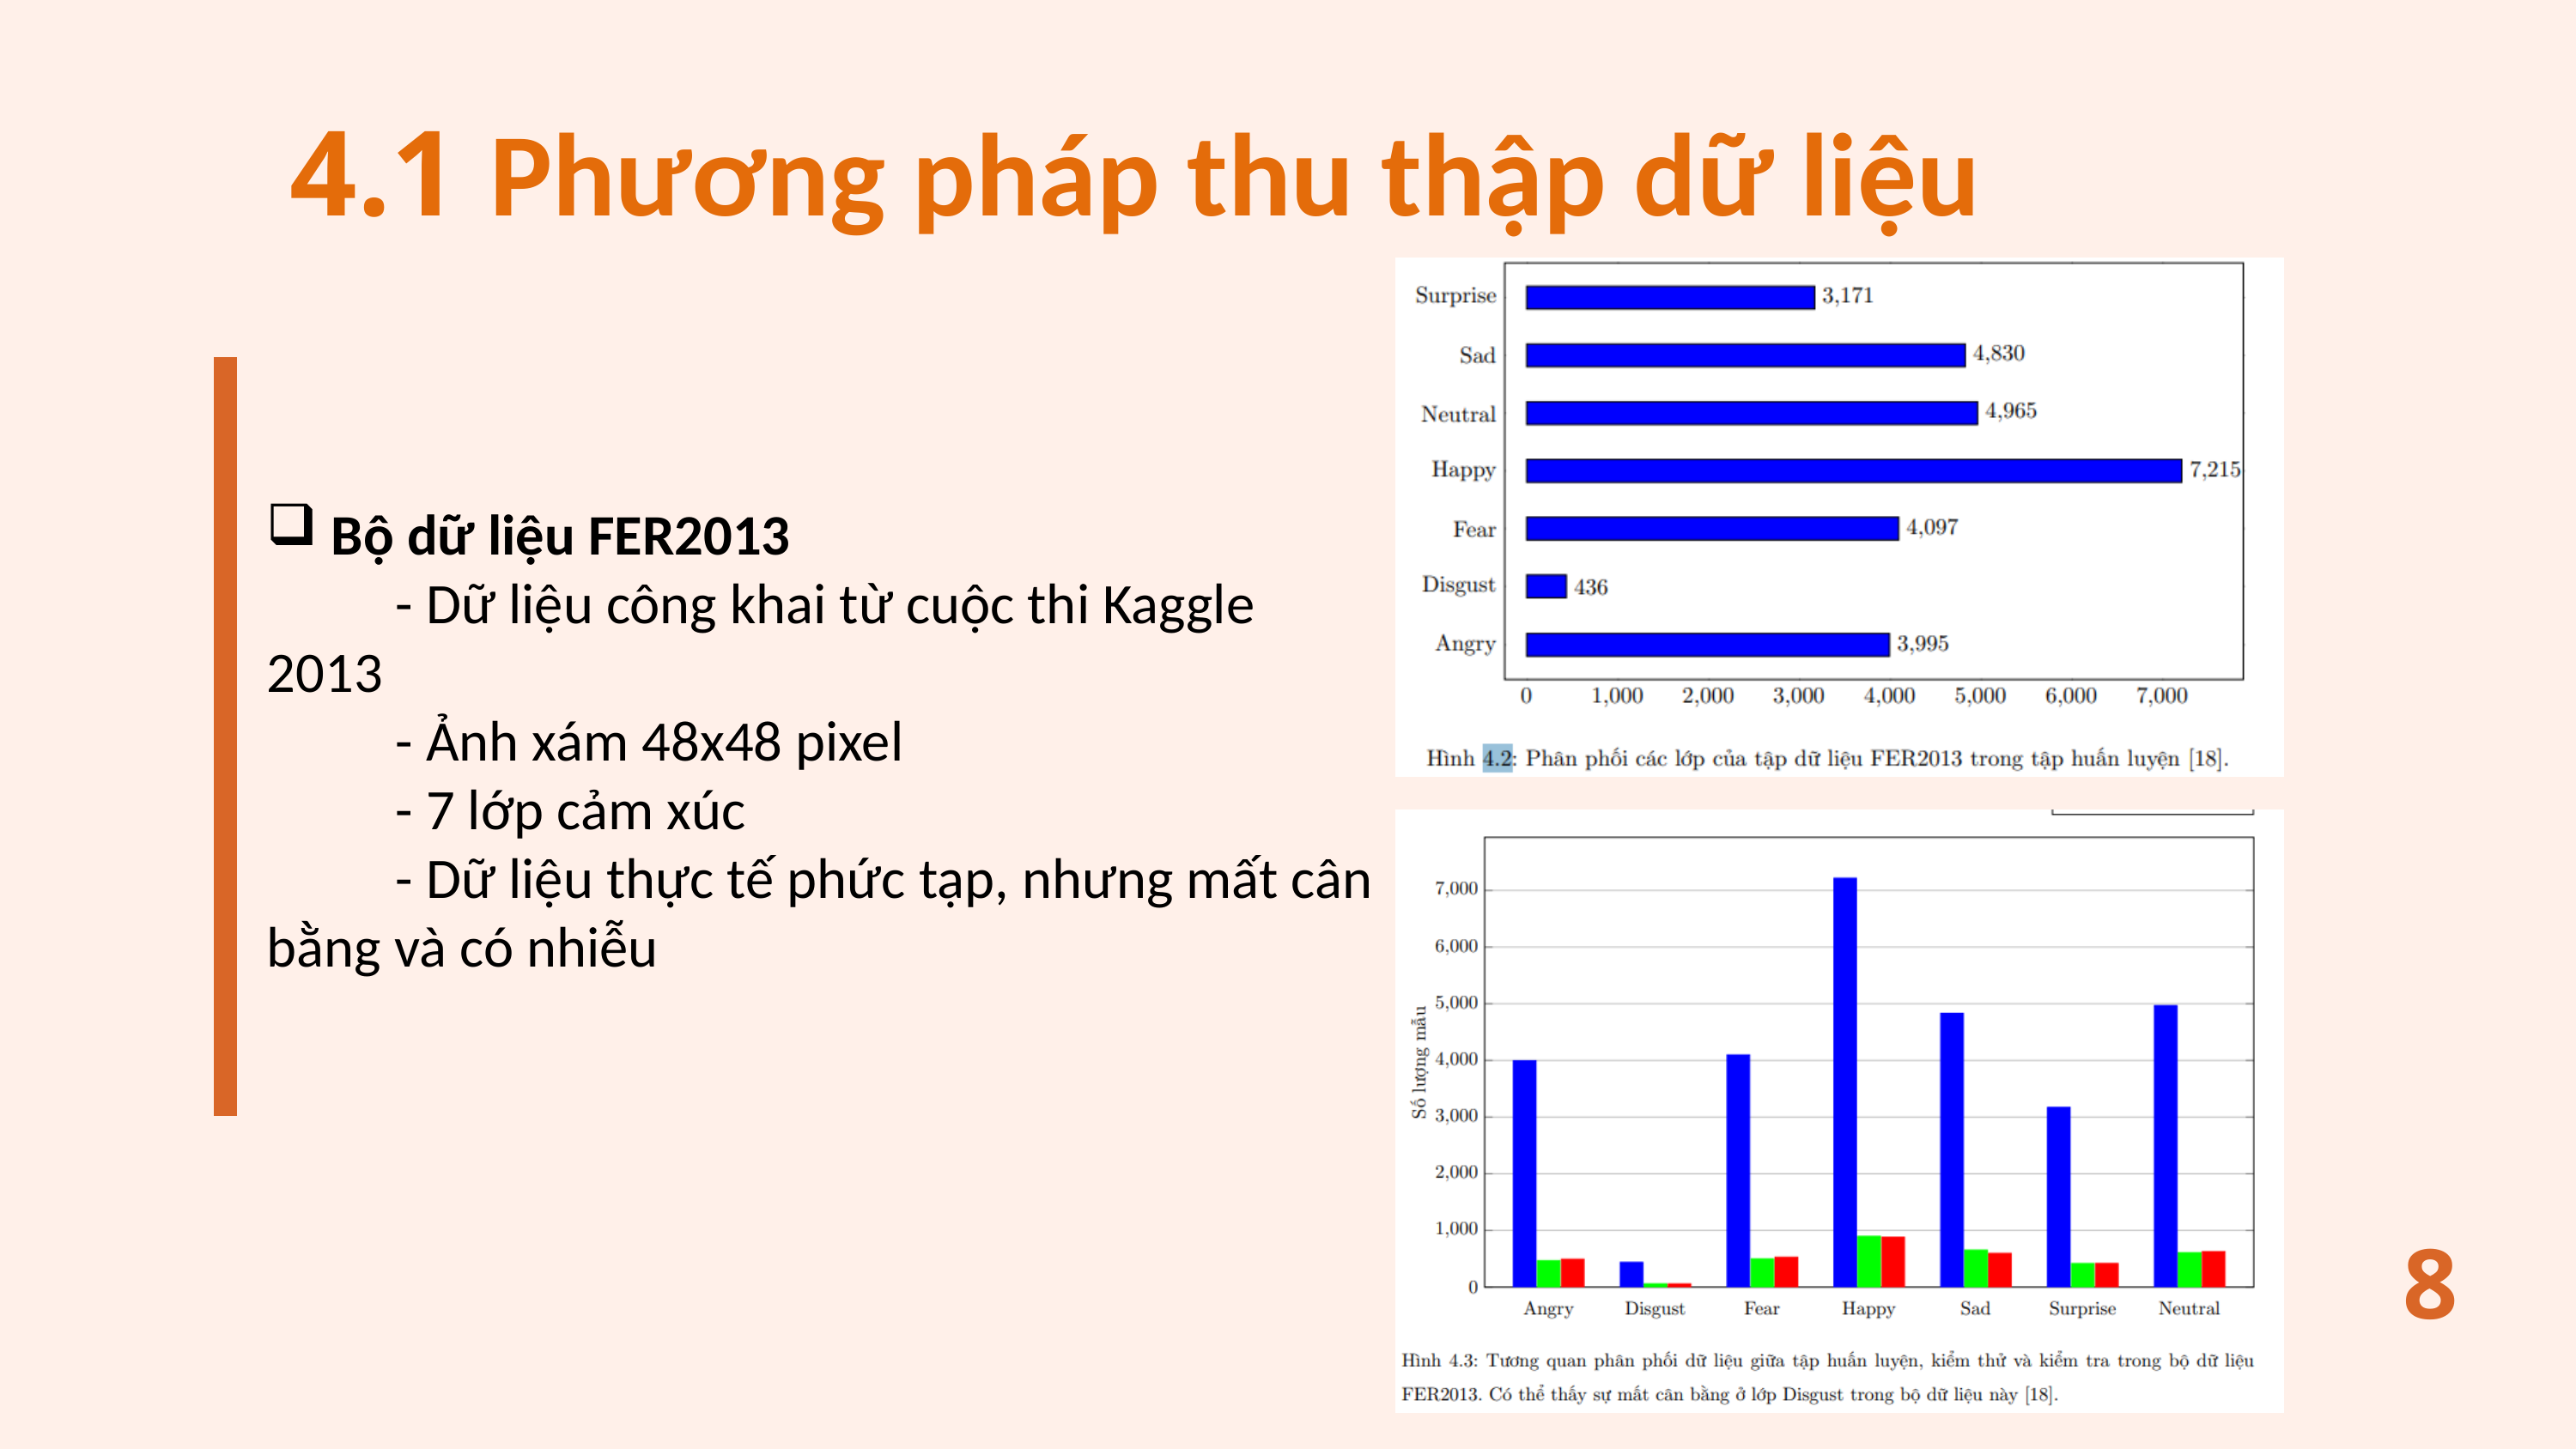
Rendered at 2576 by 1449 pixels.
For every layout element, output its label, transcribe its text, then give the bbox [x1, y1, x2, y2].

picture [1395, 258, 2284, 777]
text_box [214, 356, 238, 1117]
picture [1395, 809, 2284, 1413]
text_box 4.1 Phương pháp thu thập dữ liệu [289, 123, 2216, 355]
text_box 8 [2355, 1260, 2506, 1338]
text_box Bộ dữ liệu FER2013 - Dữ liệu công khai từ cuộc thi Kaggle 2013 - Ảnh xám 48x48 pixel - 7 lớp cảm xúc - Dữ liệu thực tế phức tạp, nhưng mất cân bằng và có nhiễu [266, 497, 1385, 1058]
